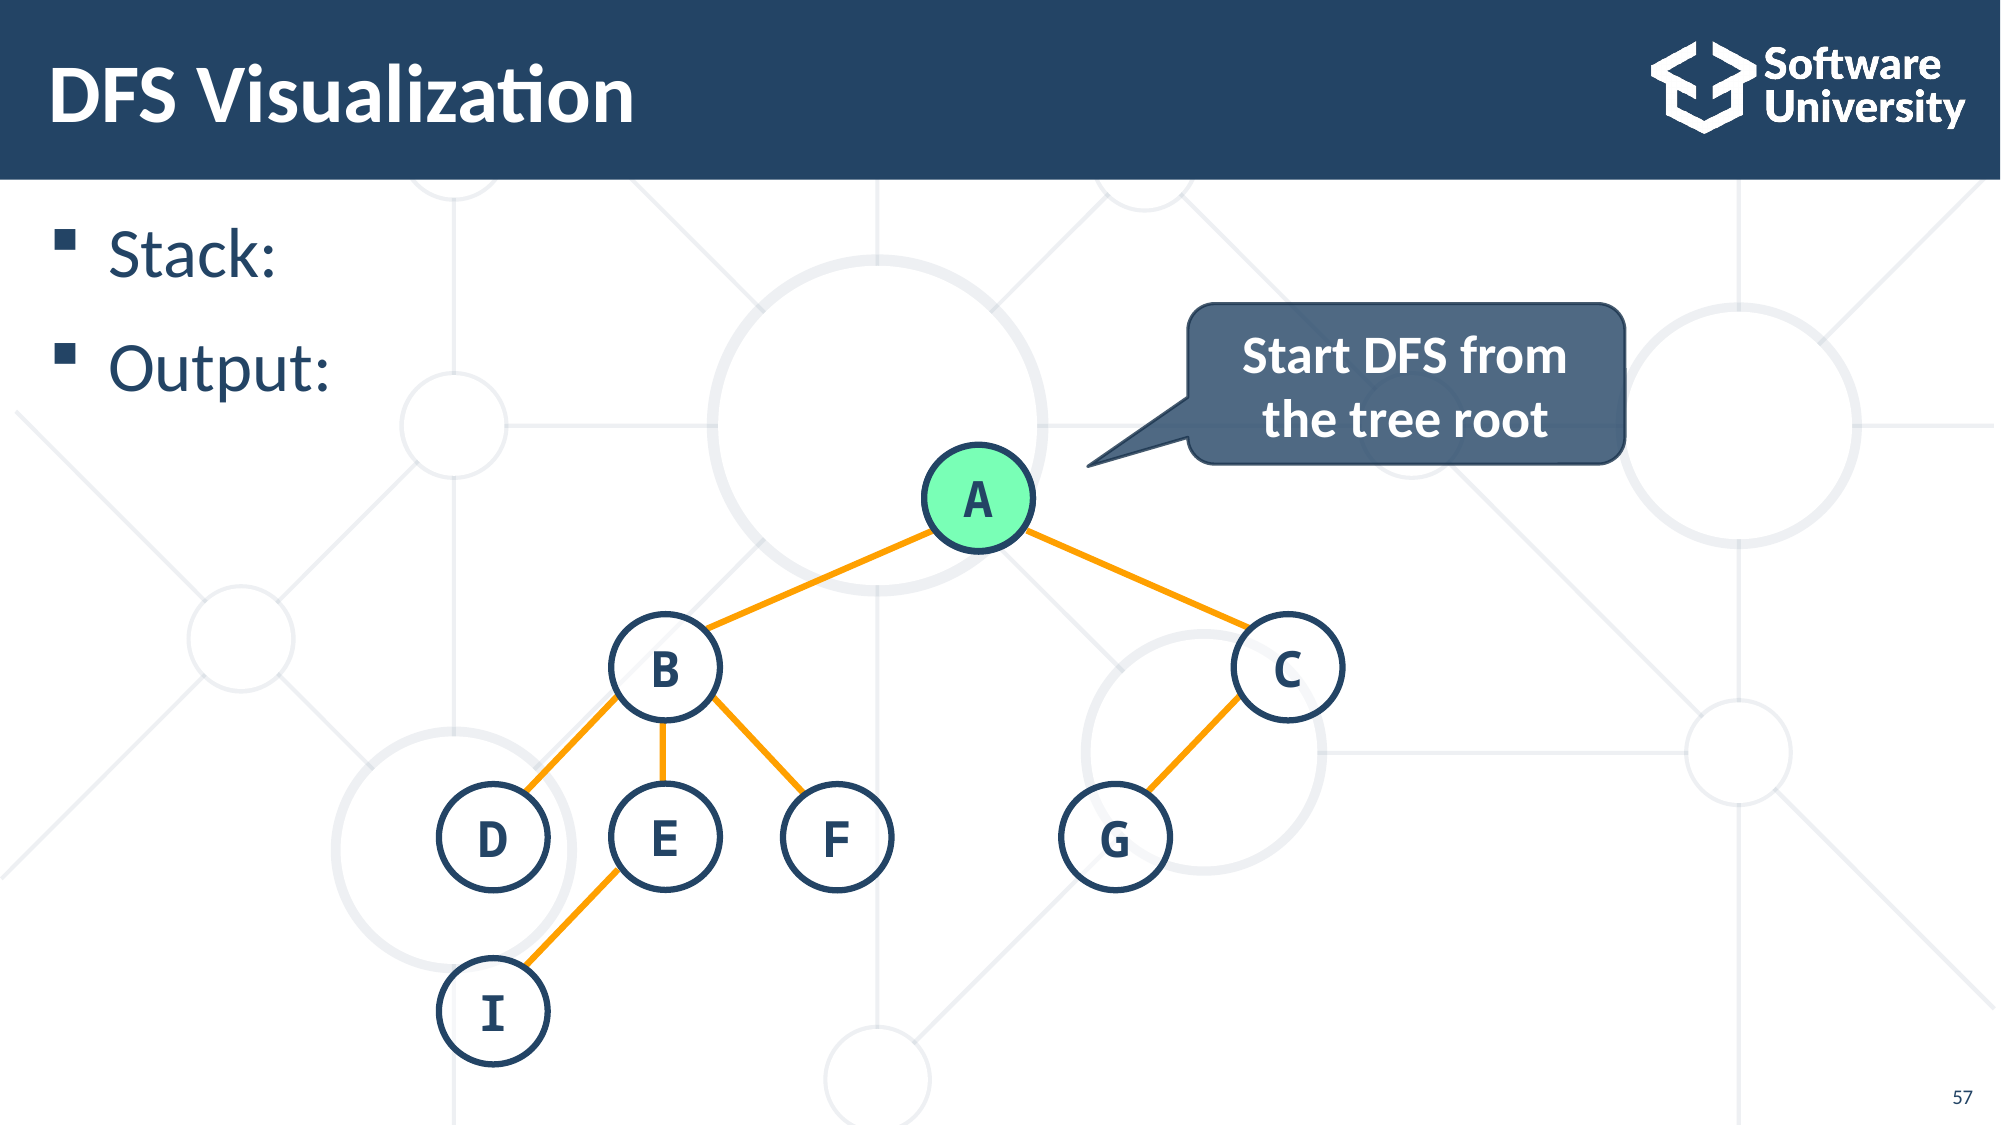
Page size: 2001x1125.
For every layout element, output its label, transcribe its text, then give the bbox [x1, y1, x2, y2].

text_box G [1061, 783, 1171, 891]
text_box C [1233, 614, 1343, 721]
text_box I [438, 958, 548, 1065]
list Stack: Output: [31, 196, 1970, 1104]
text_box B [611, 614, 720, 721]
text_box Start DFS from the tree root [1085, 301, 1628, 469]
title DFS Visualization [31, 16, 1625, 162]
slide_number 57 [1927, 1067, 1989, 1117]
text_box D [438, 784, 548, 891]
text_box F [783, 784, 892, 891]
text_box A [924, 444, 1033, 552]
text_box E [611, 783, 720, 890]
picture [1651, 41, 1966, 134]
